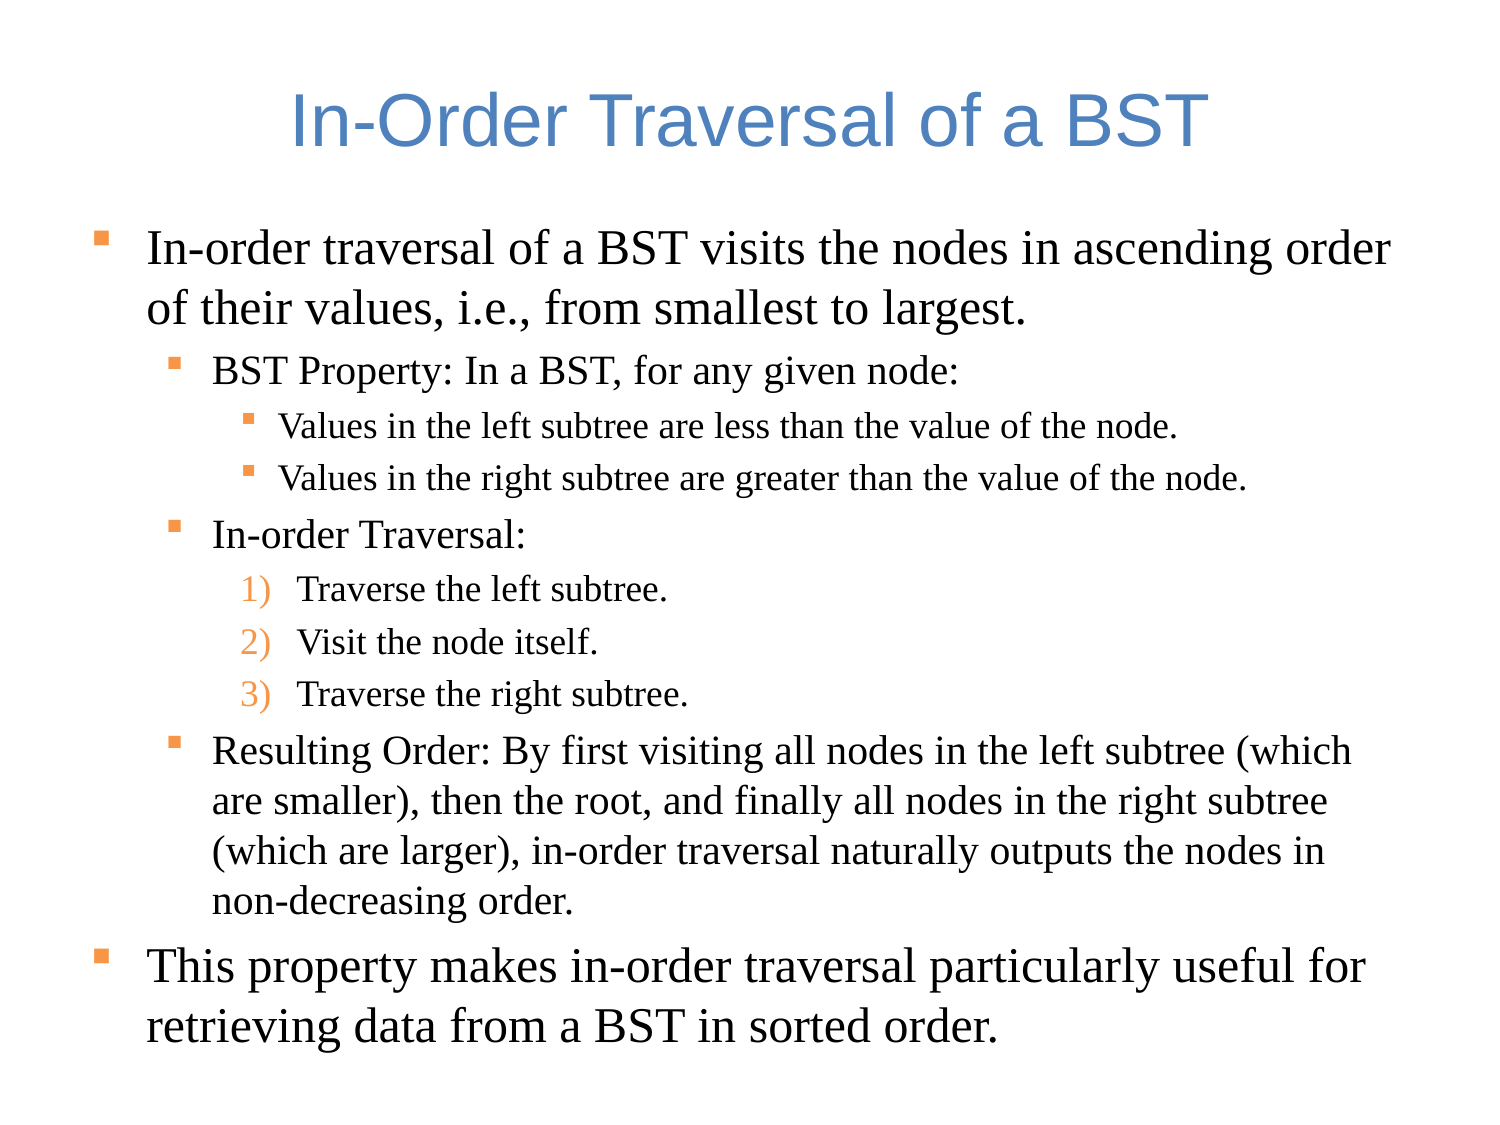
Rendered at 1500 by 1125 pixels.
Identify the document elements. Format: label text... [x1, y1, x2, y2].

list In-order traversal of a BST visits the nodes in ascending order of their values, i.e., from smallest to largest. BST Property: In a BST, for any given node: Values in the left subtree are less than the value of the node. Values in the right subtree are greater than the value of the node. In-order Traversal: Traverse the left subtree. Visit the node itself. Traverse the right subtree. Resulting Order: By first visiting all nodes in the left subtree (which are smaller), then the root, and finally all nodes in the right subtree (which are larger), in-order traversal naturally outputs the nodes in non-decreasing order. This property makes in-order traversal particularly useful for retrieving data from a BST in sorted order. [75, 207, 1425, 1084]
title In-Order Traversal of a BST [75, 22, 1425, 207]
